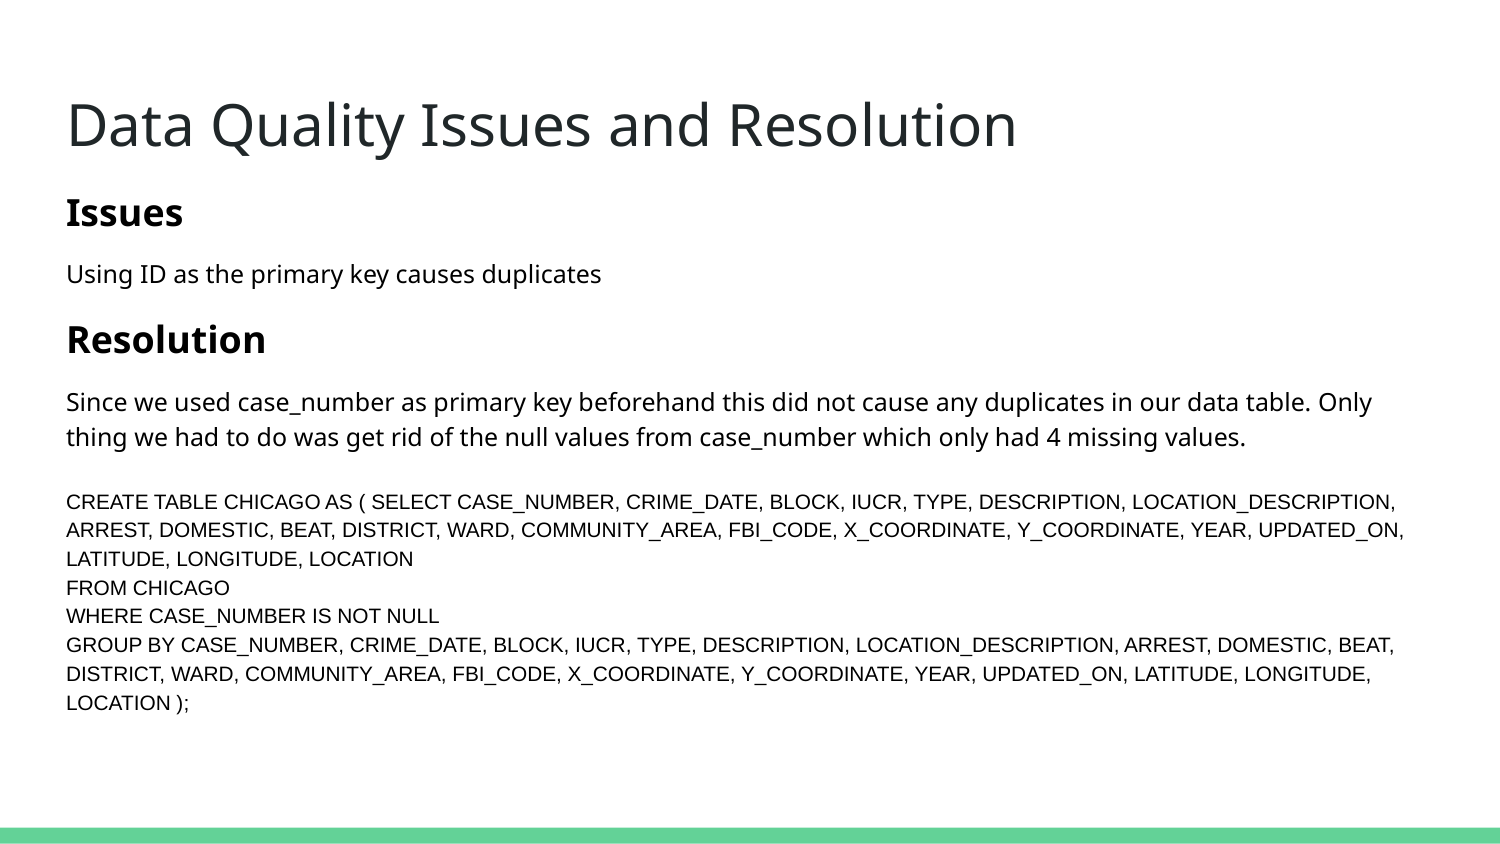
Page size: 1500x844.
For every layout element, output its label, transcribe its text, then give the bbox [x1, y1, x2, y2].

title Data Quality Issues and Resolution [51, 72, 1449, 166]
list Issues Using ID as the primary key causes duplicates Resolution Since we used case_number as primary key beforehand this did not cause any duplicates in our data table. Only thing we had to do was get rid of the null values from case_number which only had 4 missing values. CREATE TABLE CHICAGO AS ( SELECT CASE_NUMBER, CRIME_DATE, BLOCK, IUCR, TYPE, DESCRIPTION, LOCATION_DESCRIPTION, ARREST, DOMESTIC, BEAT, DISTRICT, WARD, COMMUNITY_AREA, FBI_CODE, X_COORDINATE, Y_COORDINATE, YEAR, UPDATED_ON, LATITUDE, LONGITUDE, LOCATION FROM CHICAGO WHERE CASE_NUMBER IS NOT NULL GROUP BY CASE_NUMBER, CRIME_DATE, BLOCK, IUCR, TYPE, DESCRIPTION, LOCATION_DESCRIPTION, ARREST, DOMESTIC, BEAT, DISTRICT, WARD, COMMUNITY_AREA, FBI_CODE, X_COORDINATE, Y_COORDINATE, YEAR, UPDATED_ON, LATITUDE, LONGITUDE, LOCATION ); [51, 166, 1449, 828]
